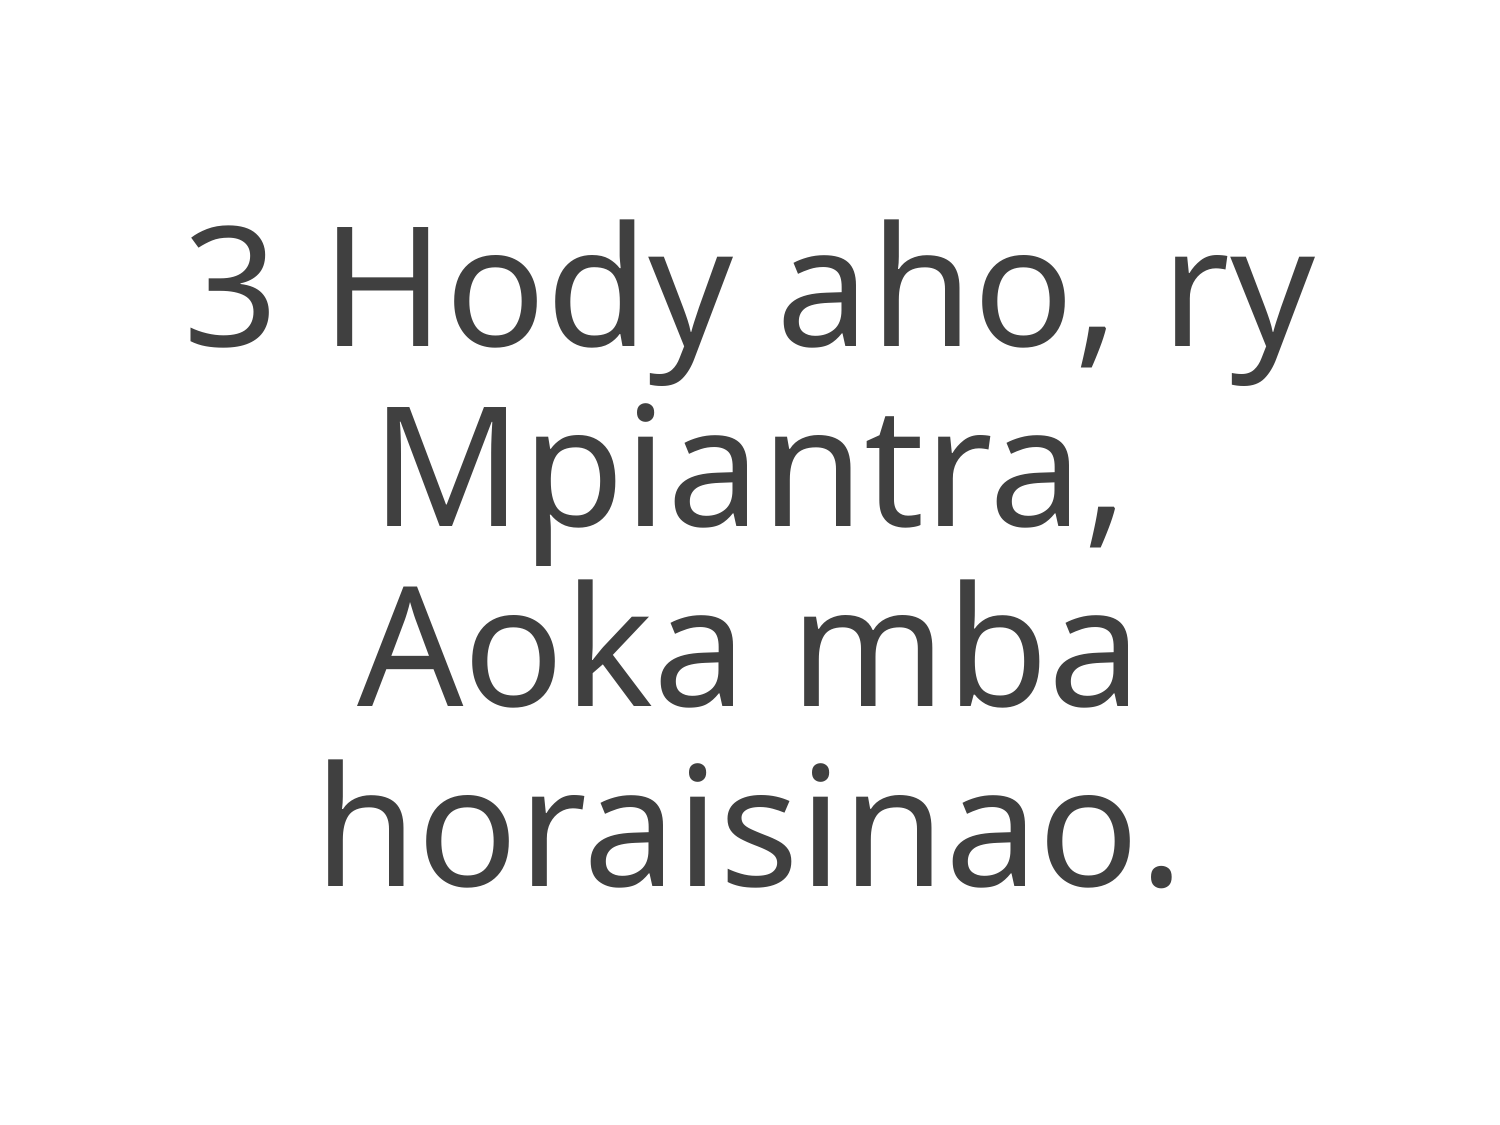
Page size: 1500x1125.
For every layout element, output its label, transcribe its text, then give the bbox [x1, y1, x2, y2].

title 3 Hody aho, ry Mpiantra, Aoka mba horaisinao. [0, 453, 1500, 672]
